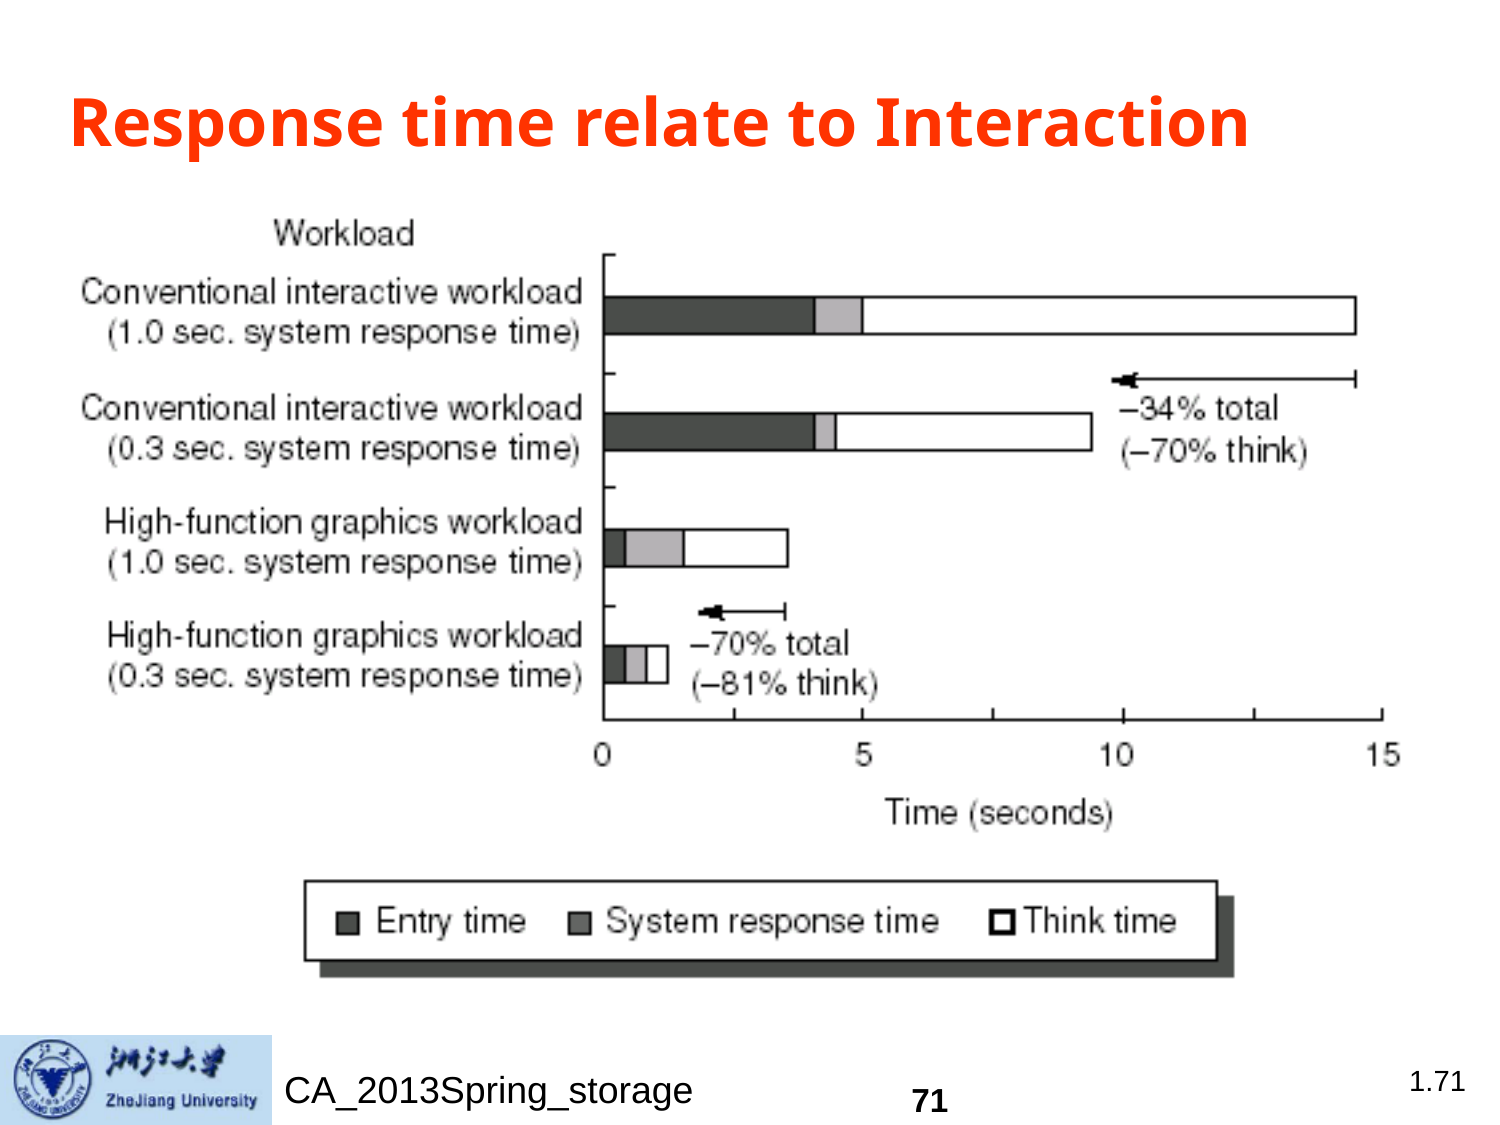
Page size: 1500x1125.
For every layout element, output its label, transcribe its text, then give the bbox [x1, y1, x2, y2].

picture [0, 1035, 272, 1125]
title Response time relate to Interaction [53, 42, 1468, 197]
picture [46, 175, 1435, 989]
